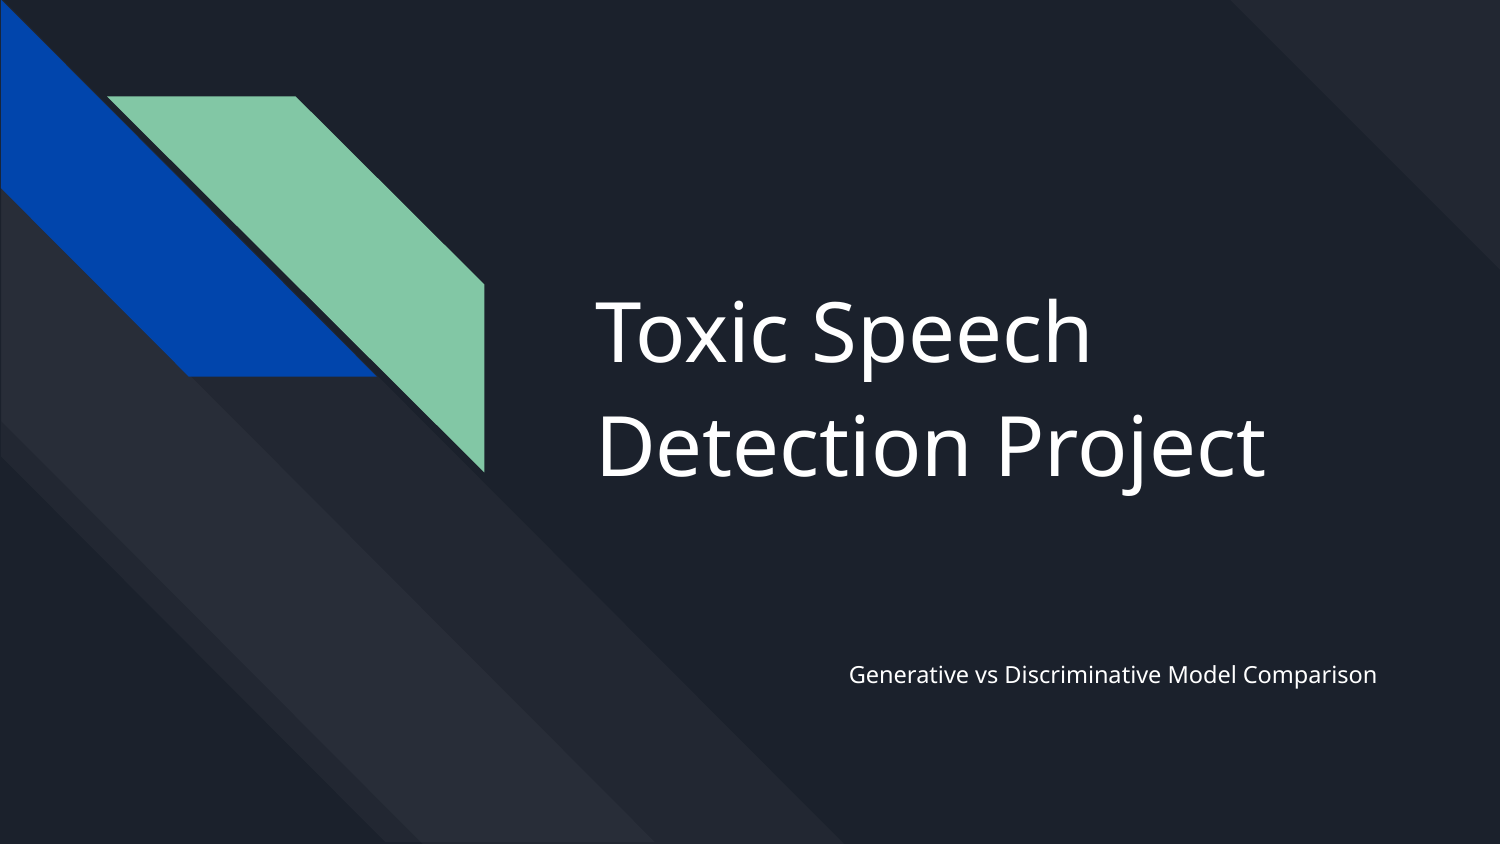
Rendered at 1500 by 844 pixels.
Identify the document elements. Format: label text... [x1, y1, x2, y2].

title Toxic Speech Detection Project [580, 258, 1404, 518]
subtitle Generative vs Discriminative Model Comparison [833, 643, 1404, 727]
